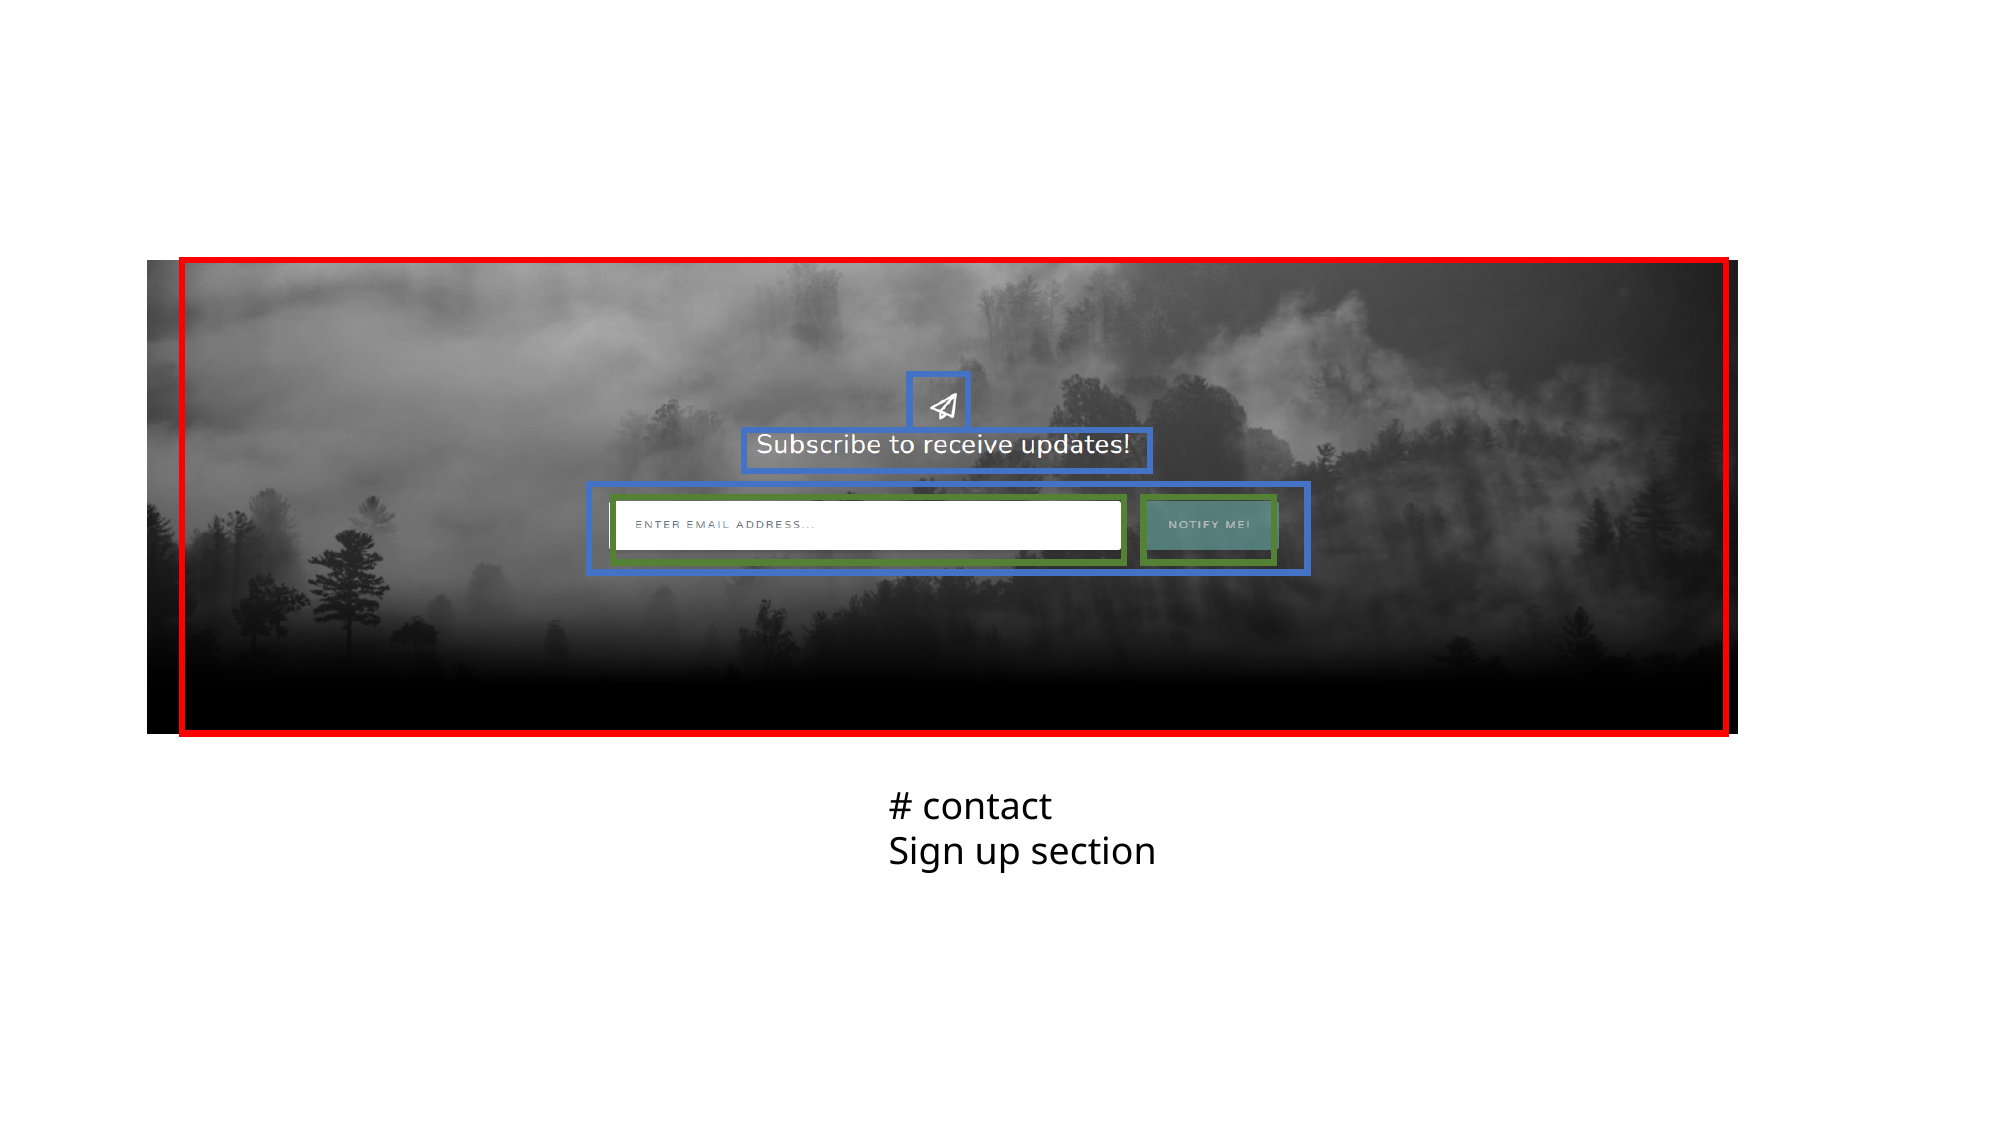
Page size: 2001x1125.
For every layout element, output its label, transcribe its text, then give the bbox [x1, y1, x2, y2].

picture [147, 260, 1738, 734]
text_box # contact Sign up section [873, 774, 1172, 879]
